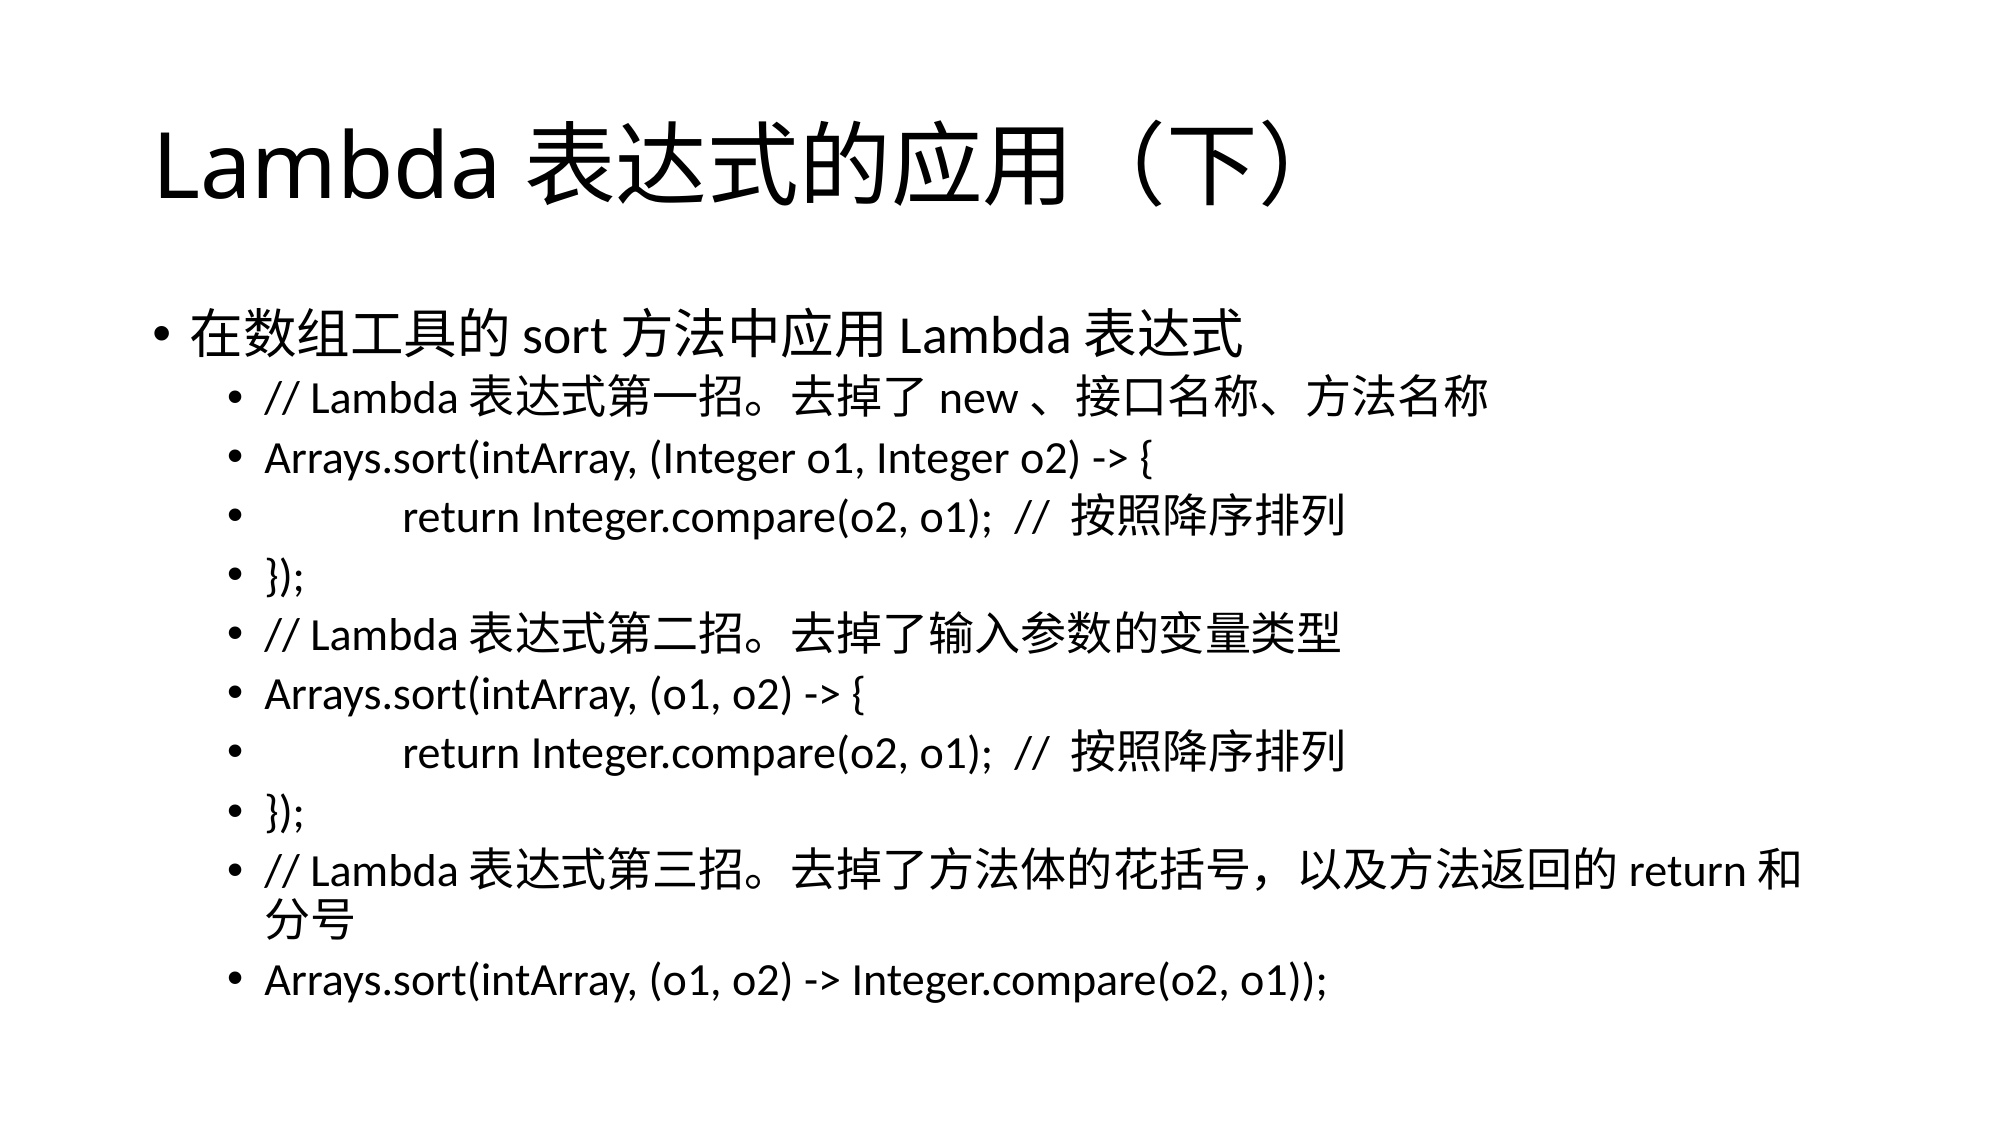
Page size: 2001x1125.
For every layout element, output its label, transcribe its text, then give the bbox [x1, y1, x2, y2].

title Lambda表达式的应用（下） [137, 59, 1863, 278]
list 在数组工具的sort方法中应用Lambda表达式 // Lambda表达式第一招。去掉了new、接口名称、方法名称 Arrays.sort(intArray, (Integer o1, Integer o2) -> { return Integer.compare(o2, o1); // 按照降序排列 }); // Lambda表达式第二招。去掉了输入参数的变量类型 Arrays.sort(intArray, (o1, o2) -> { return Integer.compare(o2, o1); // 按照降序排列 }); // Lambda表达式第三招。去掉了方法体的花括号，以及方法返回的return和分号 Arrays.sort(intArray, (o1, o2) -> Integer.compare(o2, o1)); [137, 299, 1863, 1014]
